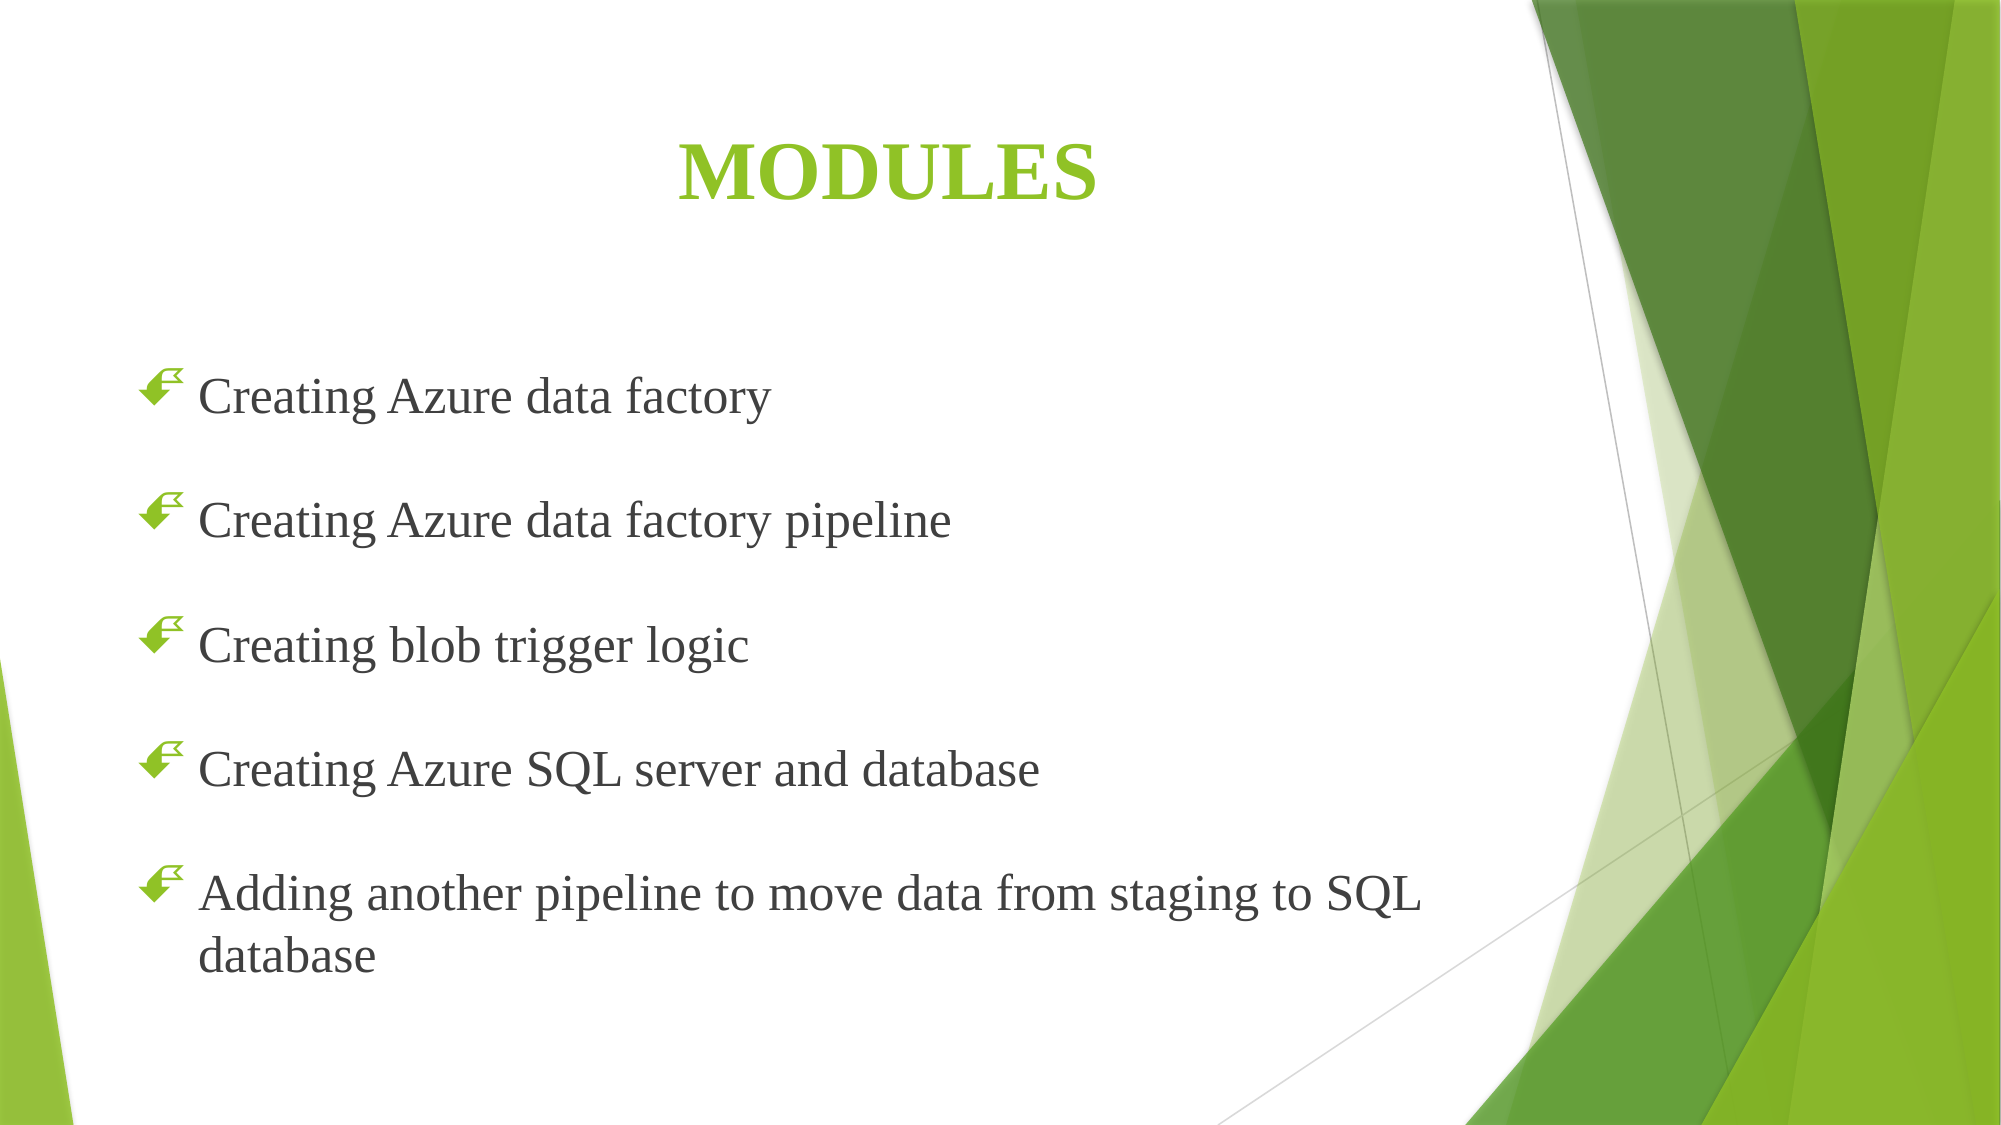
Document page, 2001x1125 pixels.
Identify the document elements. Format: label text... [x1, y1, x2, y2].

list Creating Azure data factory Creating Azure data factory pipeline Creating blob trigger logic Creating Azure SQL server and database Adding another pipeline to move data from staging to SQL database [111, 354, 1522, 992]
title MODULES [111, 99, 1522, 317]
